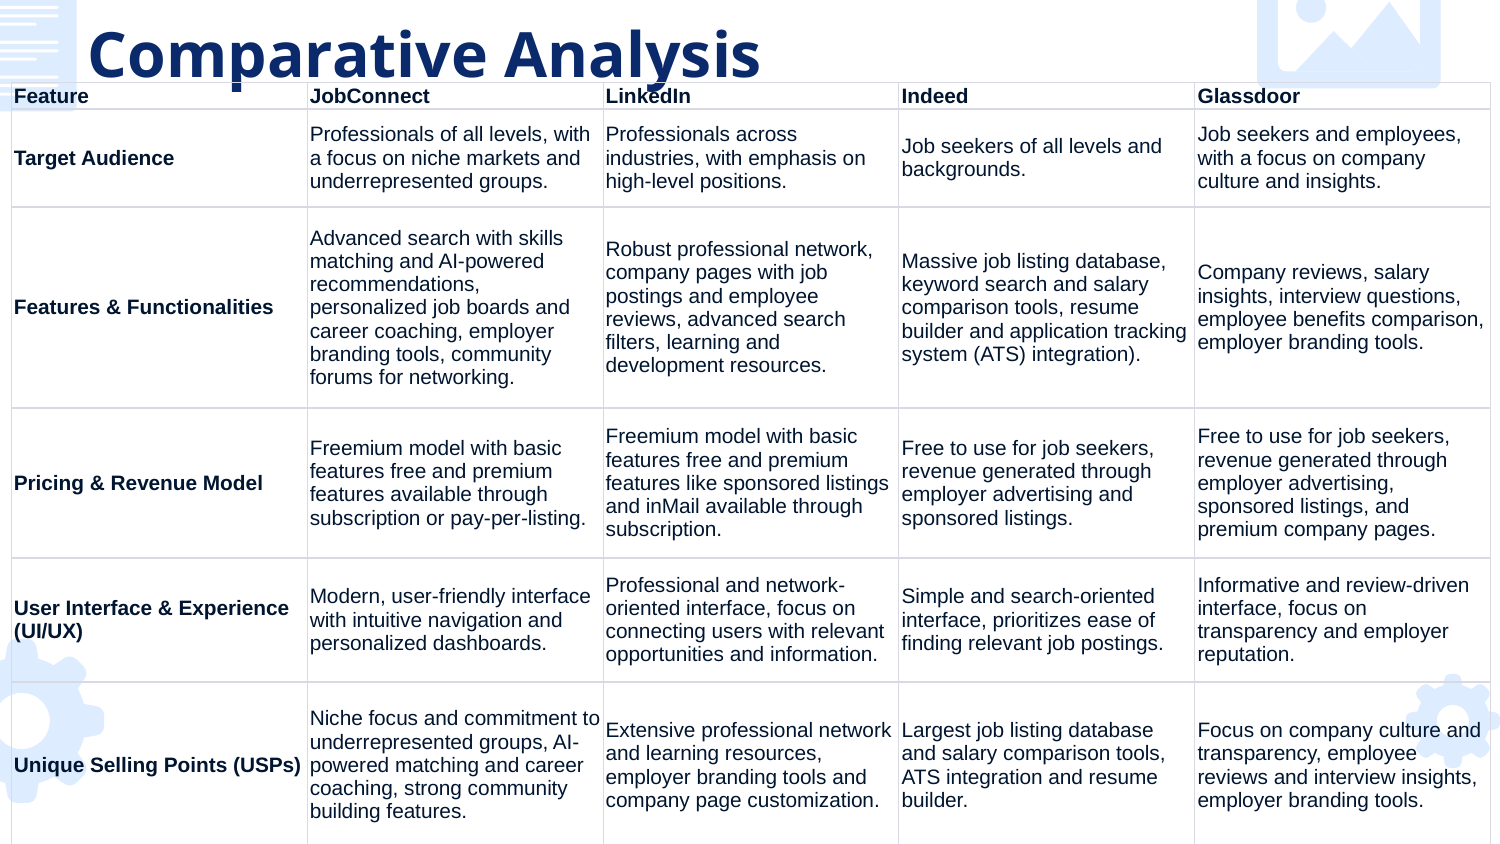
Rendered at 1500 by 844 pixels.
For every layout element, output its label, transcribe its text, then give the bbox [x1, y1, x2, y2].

table_cell Advanced search with skills matching and AI-powered recommendations, personalized job boards and career coaching, employer branding tools, community forums for networking. [308, 208, 603, 407]
table_cell Professionals across industries, with emphasis on high-level positions. [604, 110, 898, 206]
title Comparative Analysis [72, 0, 1382, 82]
table_cell Simple and search-oriented interface, prioritizes ease of finding relevant job postings. [899, 559, 1194, 681]
table_cell Extensive professional network and learning resources, employer branding tools and company page customization. [604, 683, 898, 844]
table_header JobConnect [308, 83, 603, 108]
table_cell Job seekers of all levels and backgrounds. [899, 110, 1194, 206]
table_cell Features & Functionalities [12, 208, 307, 407]
table_cell Free to use for job seekers, revenue generated through employer advertising and sponsored listings. [899, 409, 1194, 557]
table_cell User Interface & Experience (UI/UX) [12, 559, 307, 681]
table_cell Freemium model with basic features free and premium features available through subscription or pay-per-listing. [308, 409, 603, 557]
table_cell Target Audience [12, 110, 307, 206]
table_cell Free to use for job seekers, revenue generated through employer advertising, sponsored listings, and premium company pages. [1195, 409, 1490, 557]
table_header Indeed [899, 83, 1194, 108]
table_header Feature [12, 83, 307, 108]
table_cell Freemium model with basic features free and premium features like sponsored listings and inMail available through subscription. [604, 409, 898, 557]
table_cell Massive job listing database, keyword search and salary comparison tools, resume builder and application tracking system (ATS) integration). [899, 208, 1194, 407]
table_header Glassdoor [1195, 83, 1490, 108]
table_cell Pricing & Revenue Model [12, 409, 307, 557]
table_cell Focus on company culture and transparency, employee reviews and interview insights, employer branding tools. [1195, 683, 1490, 844]
table_cell Niche focus and commitment to underrepresented groups, AI-powered matching and career coaching, strong community building features. [308, 683, 603, 844]
table_cell Professionals of all levels, with a focus on niche markets and underrepresented groups. [308, 110, 603, 206]
table_cell Company reviews, salary insights, interview questions, employee benefits comparison, employer branding tools. [1195, 208, 1490, 407]
table_cell Robust professional network, company pages with job postings and employee reviews, advanced search filters, learning and development resources. [604, 208, 898, 407]
table_cell Largest job listing database and salary comparison tools, ATS integration and resume builder. [899, 683, 1194, 844]
table_cell Professional and network-oriented interface, focus on connecting users with relevant opportunities and information. [604, 559, 898, 681]
table_cell Job seekers and employees, with a focus on company culture and insights. [1195, 110, 1490, 206]
table_header LinkedIn [604, 83, 898, 108]
table_cell Modern, user-friendly interface with intuitive navigation and personalized dashboards. [308, 559, 603, 681]
table_cell Informative and review-driven interface, focus on transparency and employer reputation. [1195, 559, 1490, 681]
table_cell Unique Selling Points (USPs) [12, 683, 307, 844]
